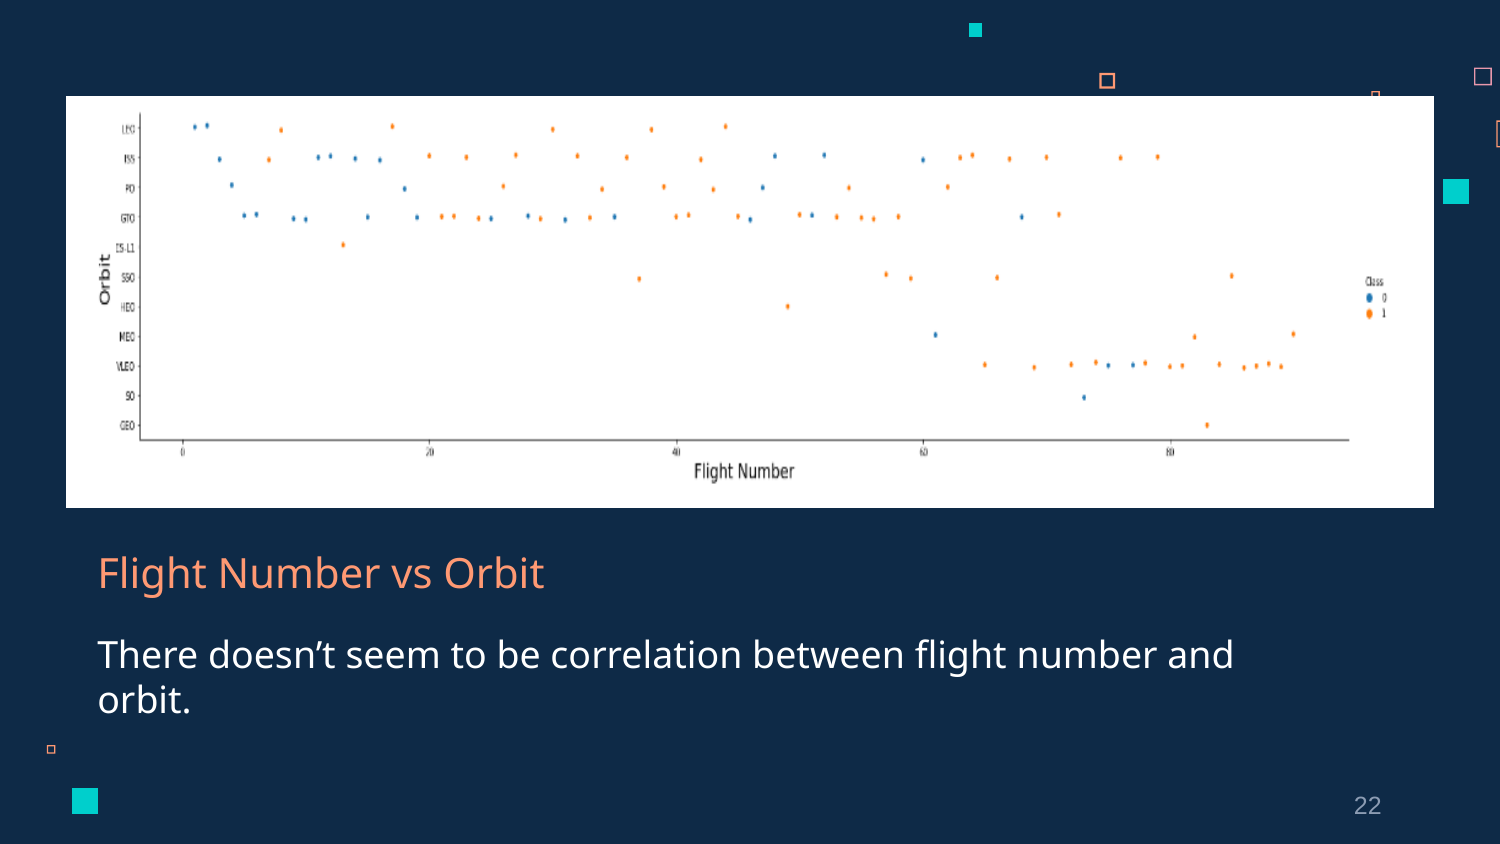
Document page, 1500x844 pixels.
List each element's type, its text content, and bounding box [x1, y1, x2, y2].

picture [66, 96, 1434, 508]
text_box Flight Number vs Orbit There doesn’t seem to be correlation between flight number and orbit. [82, 531, 1312, 810]
slide_number 22 [1059, 782, 1397, 828]
